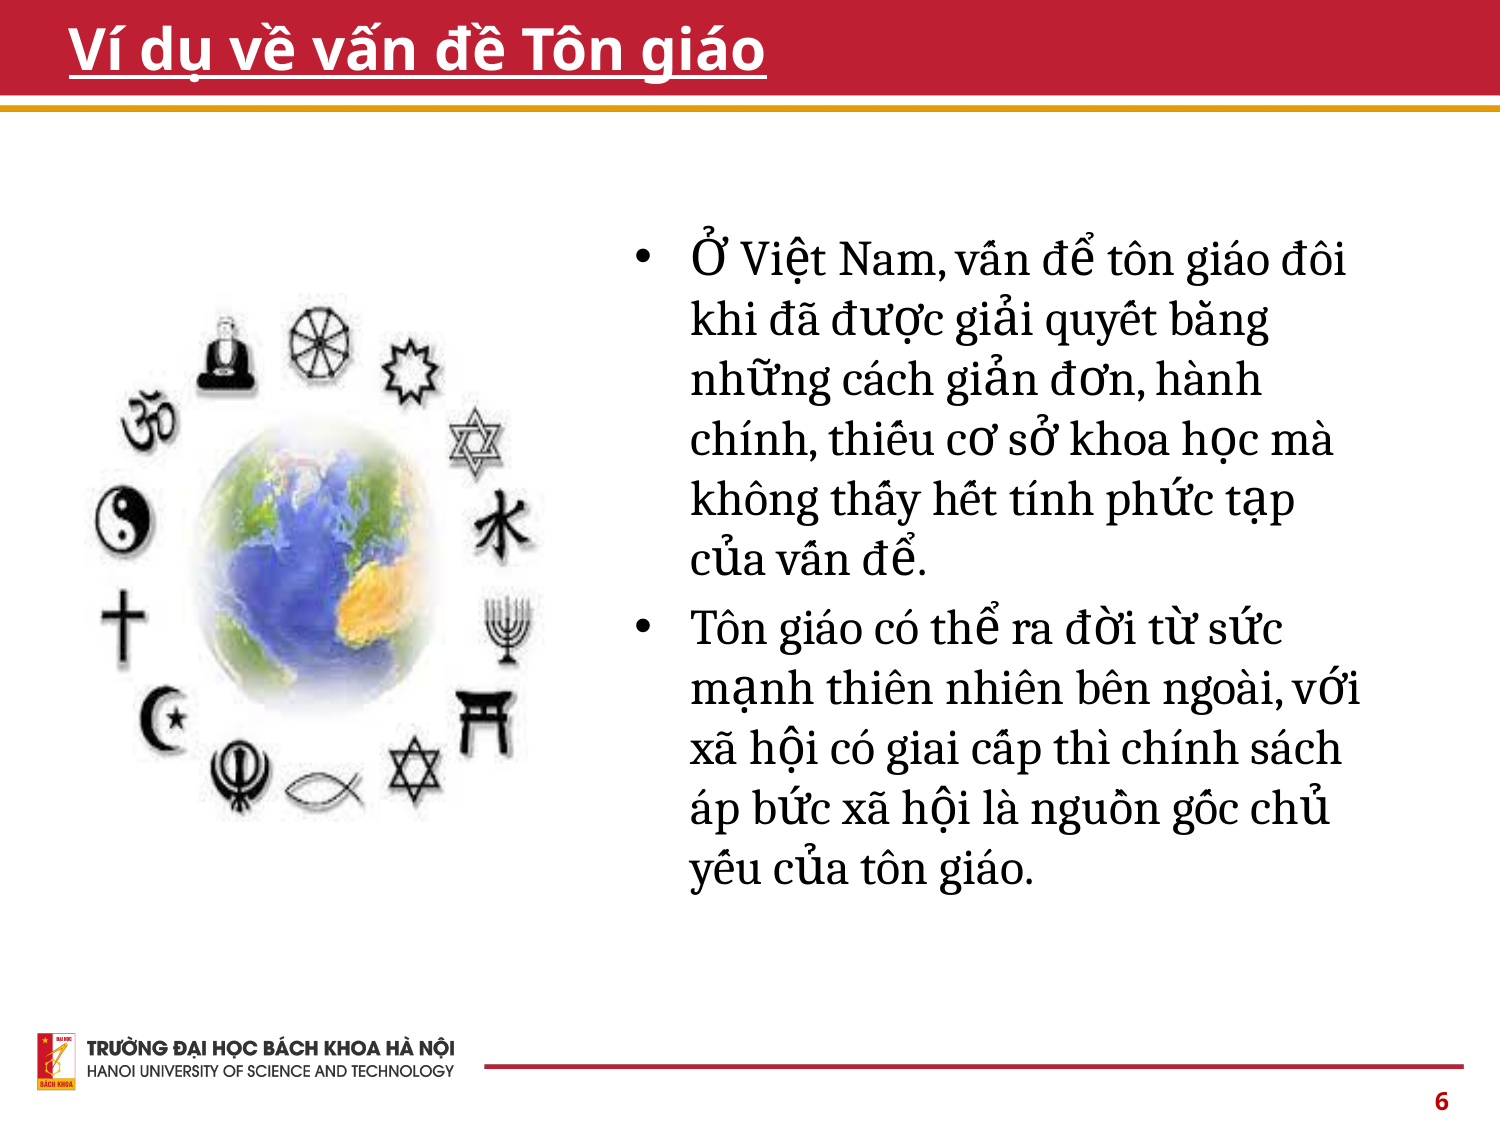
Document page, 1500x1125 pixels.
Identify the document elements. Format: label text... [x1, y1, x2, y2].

picture [0, 0, 1500, 1125]
text_box Ở Việt Nam, vấn để tôn giáo đôi khi đã được giải quyết bằng những cách giản đơn, hành chính, thiếu cơ sở khoa học mà không thấy hết tính phức tạp của vấn để. Tôn giáo có thể ra đời từ sức mạnh thiên nhiên bên ngoài, với xã hội có giai cấp thì chính sách áp bức xã hội là nguồn gốc chủ yếu của tôn giáo. [619, 217, 1397, 948]
title Ví dụ về vấn đề Tôn giáo [38, 12, 1462, 87]
list [38, 138, 1462, 1008]
slide_number 6 [1126, 1078, 1464, 1125]
